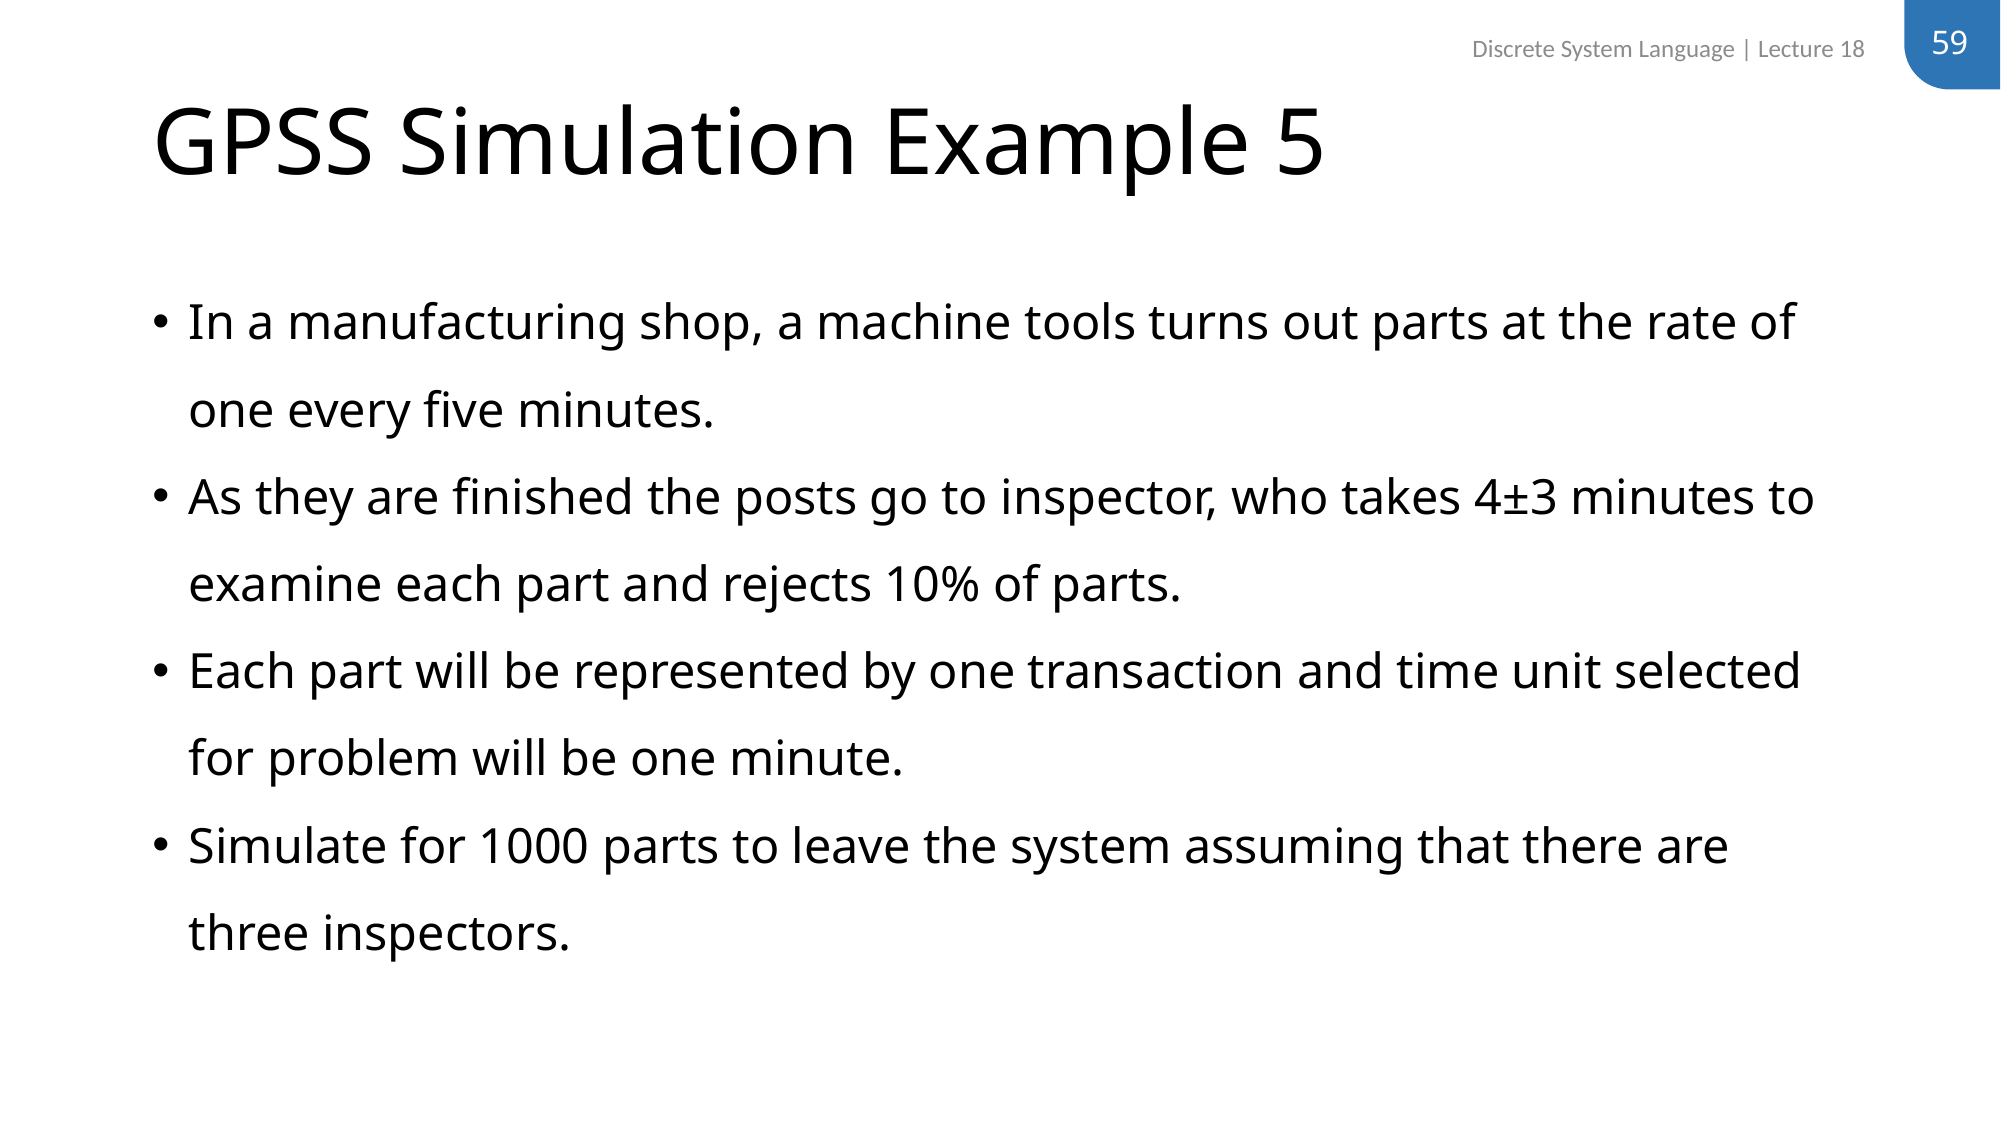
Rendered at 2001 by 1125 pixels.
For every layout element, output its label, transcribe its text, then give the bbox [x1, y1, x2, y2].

list In a manufacturing shop, a machine tools turns out parts at the rate of one every five minutes. As they are finished the posts go to inspector, who takes 4±3 minutes to examine each part and rejects 10% of parts. Each part will be represented by one transaction and time unit selected for problem will be one minute. Simulate for 1000 parts to leave the system assuming that there are three inspectors. [137, 254, 1863, 1062]
title GPSS Simulation Example 5 [137, 59, 1863, 231]
footer Discrete System Language | Lecture 18 [1205, 17, 1881, 78]
slide_number 59 [1887, 14, 1984, 75]
